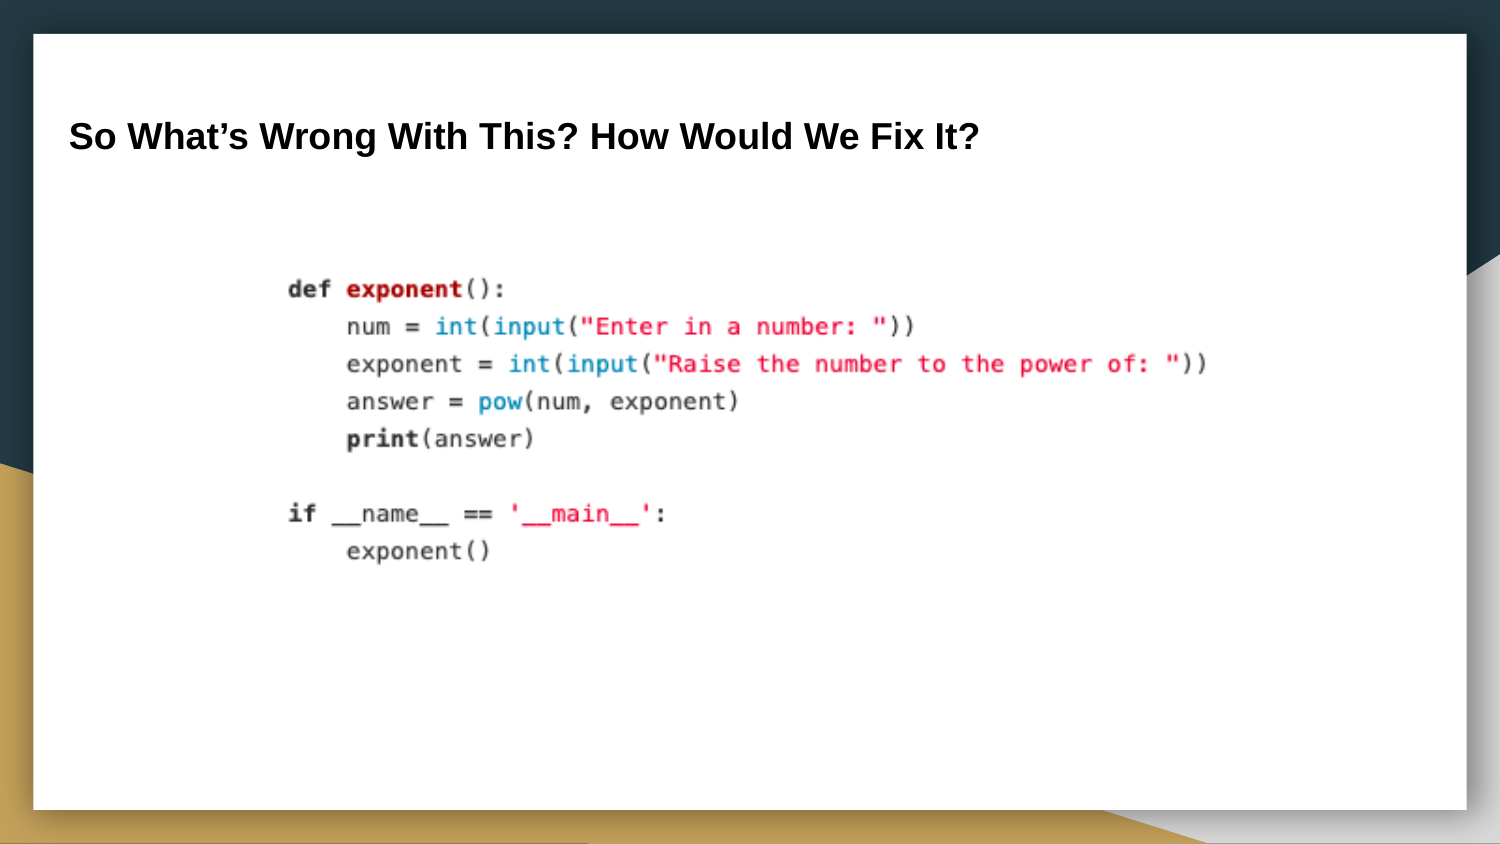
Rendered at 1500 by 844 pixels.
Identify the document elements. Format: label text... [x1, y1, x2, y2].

picture [278, 261, 1222, 582]
list So What’s Wrong With This? How Would We Fix It? [53, 90, 1427, 183]
